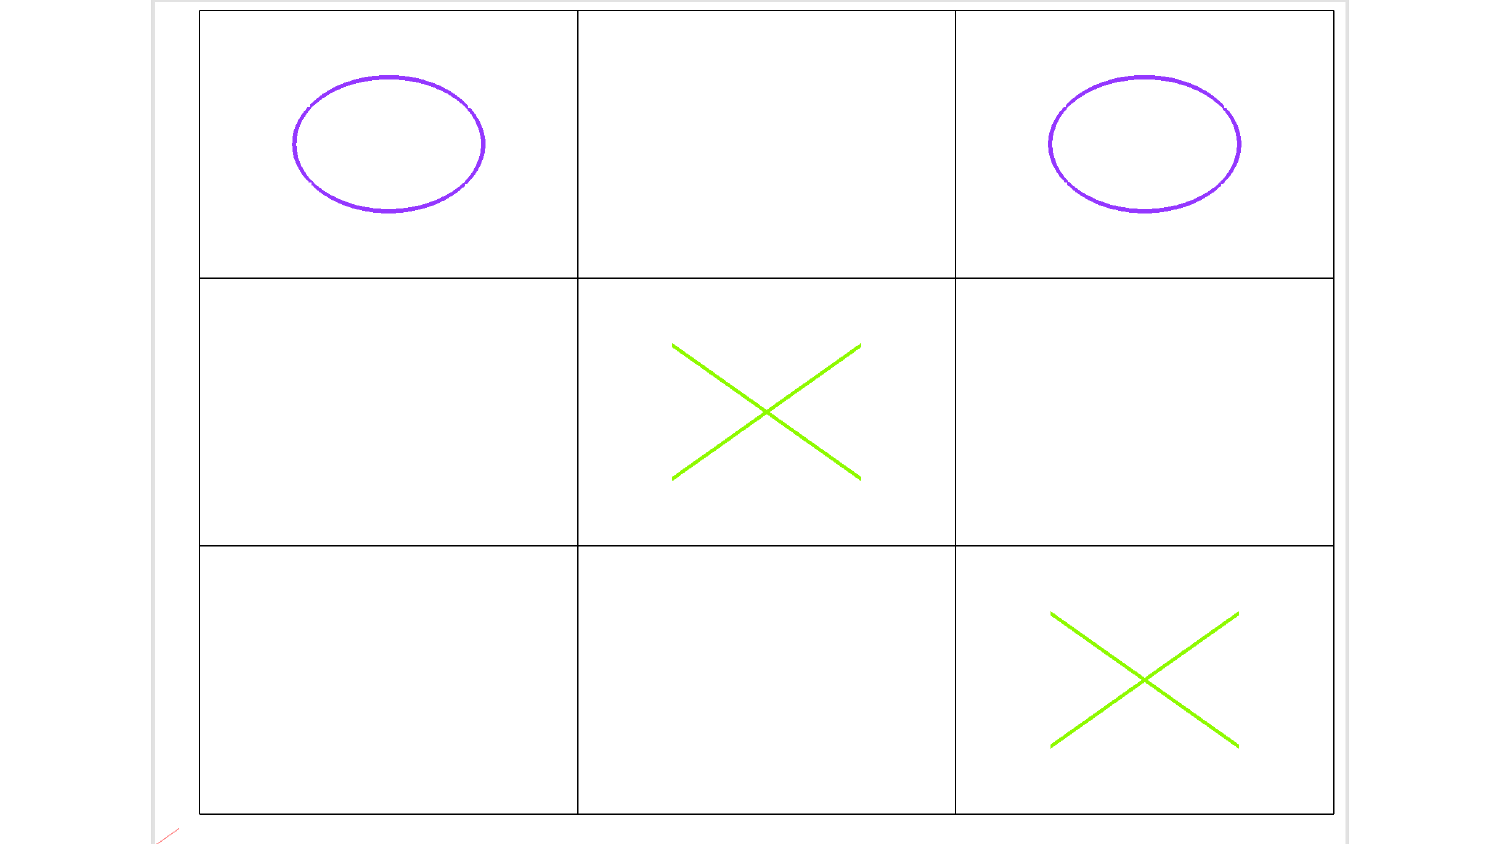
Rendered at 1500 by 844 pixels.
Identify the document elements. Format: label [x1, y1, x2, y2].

picture [151, 0, 1349, 844]
